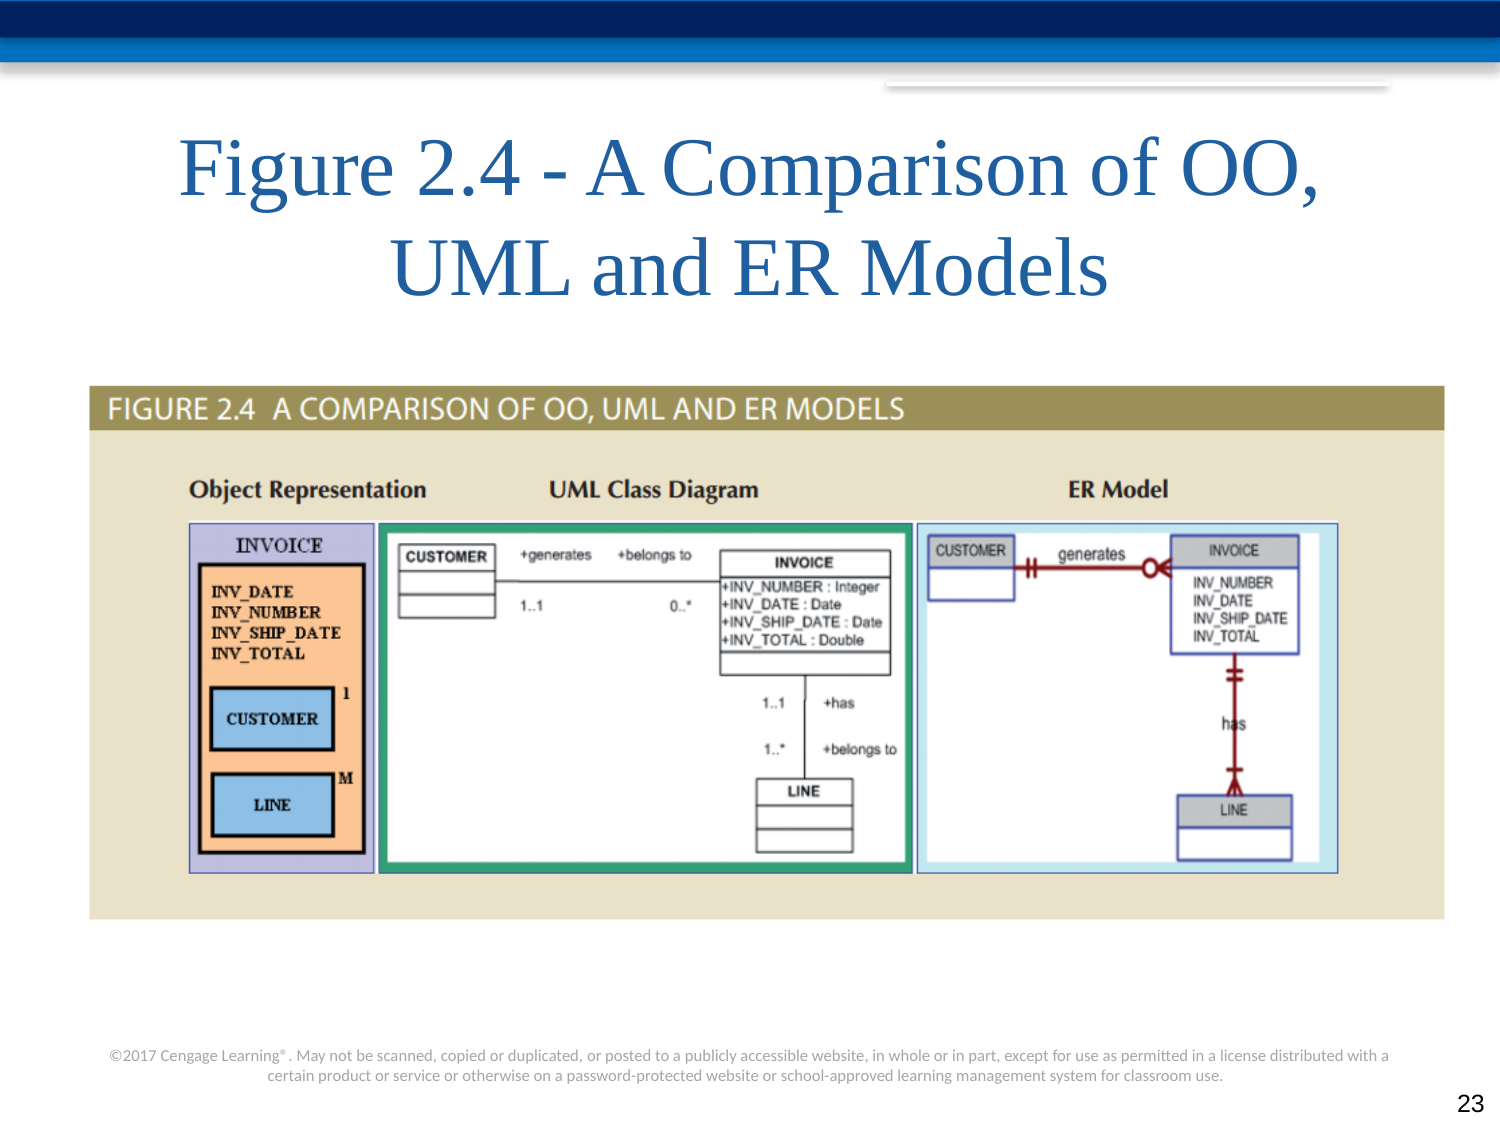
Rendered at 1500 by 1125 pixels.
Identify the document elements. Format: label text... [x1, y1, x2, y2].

title Figure 2.4 - A Comparison of OO, UML and ER Models [75, 125, 1425, 300]
picture [87, 374, 1450, 926]
slide_number 23 [1425, 1074, 1500, 1125]
